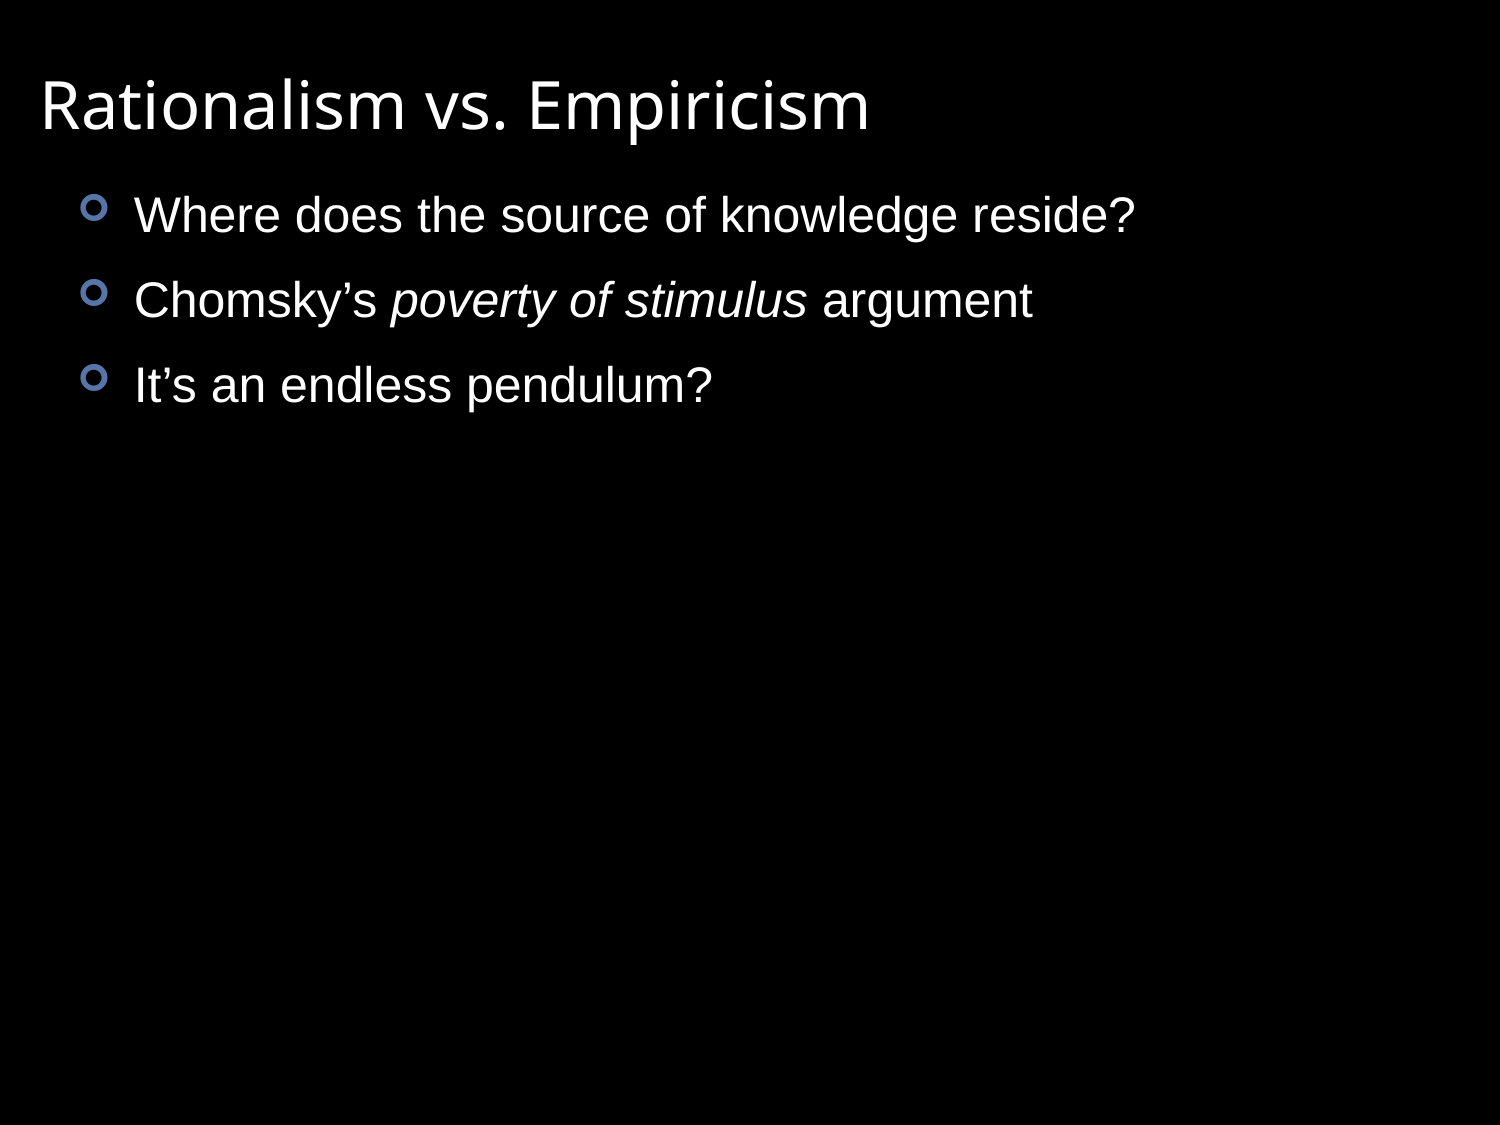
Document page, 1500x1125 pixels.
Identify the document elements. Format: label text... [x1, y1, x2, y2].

list Where does the source of knowledge reside? Chomsky’s poverty of stimulus argument It’s an endless pendulum? [62, 174, 1451, 1013]
title Rationalism vs. Empiricism [24, 18, 1451, 188]
